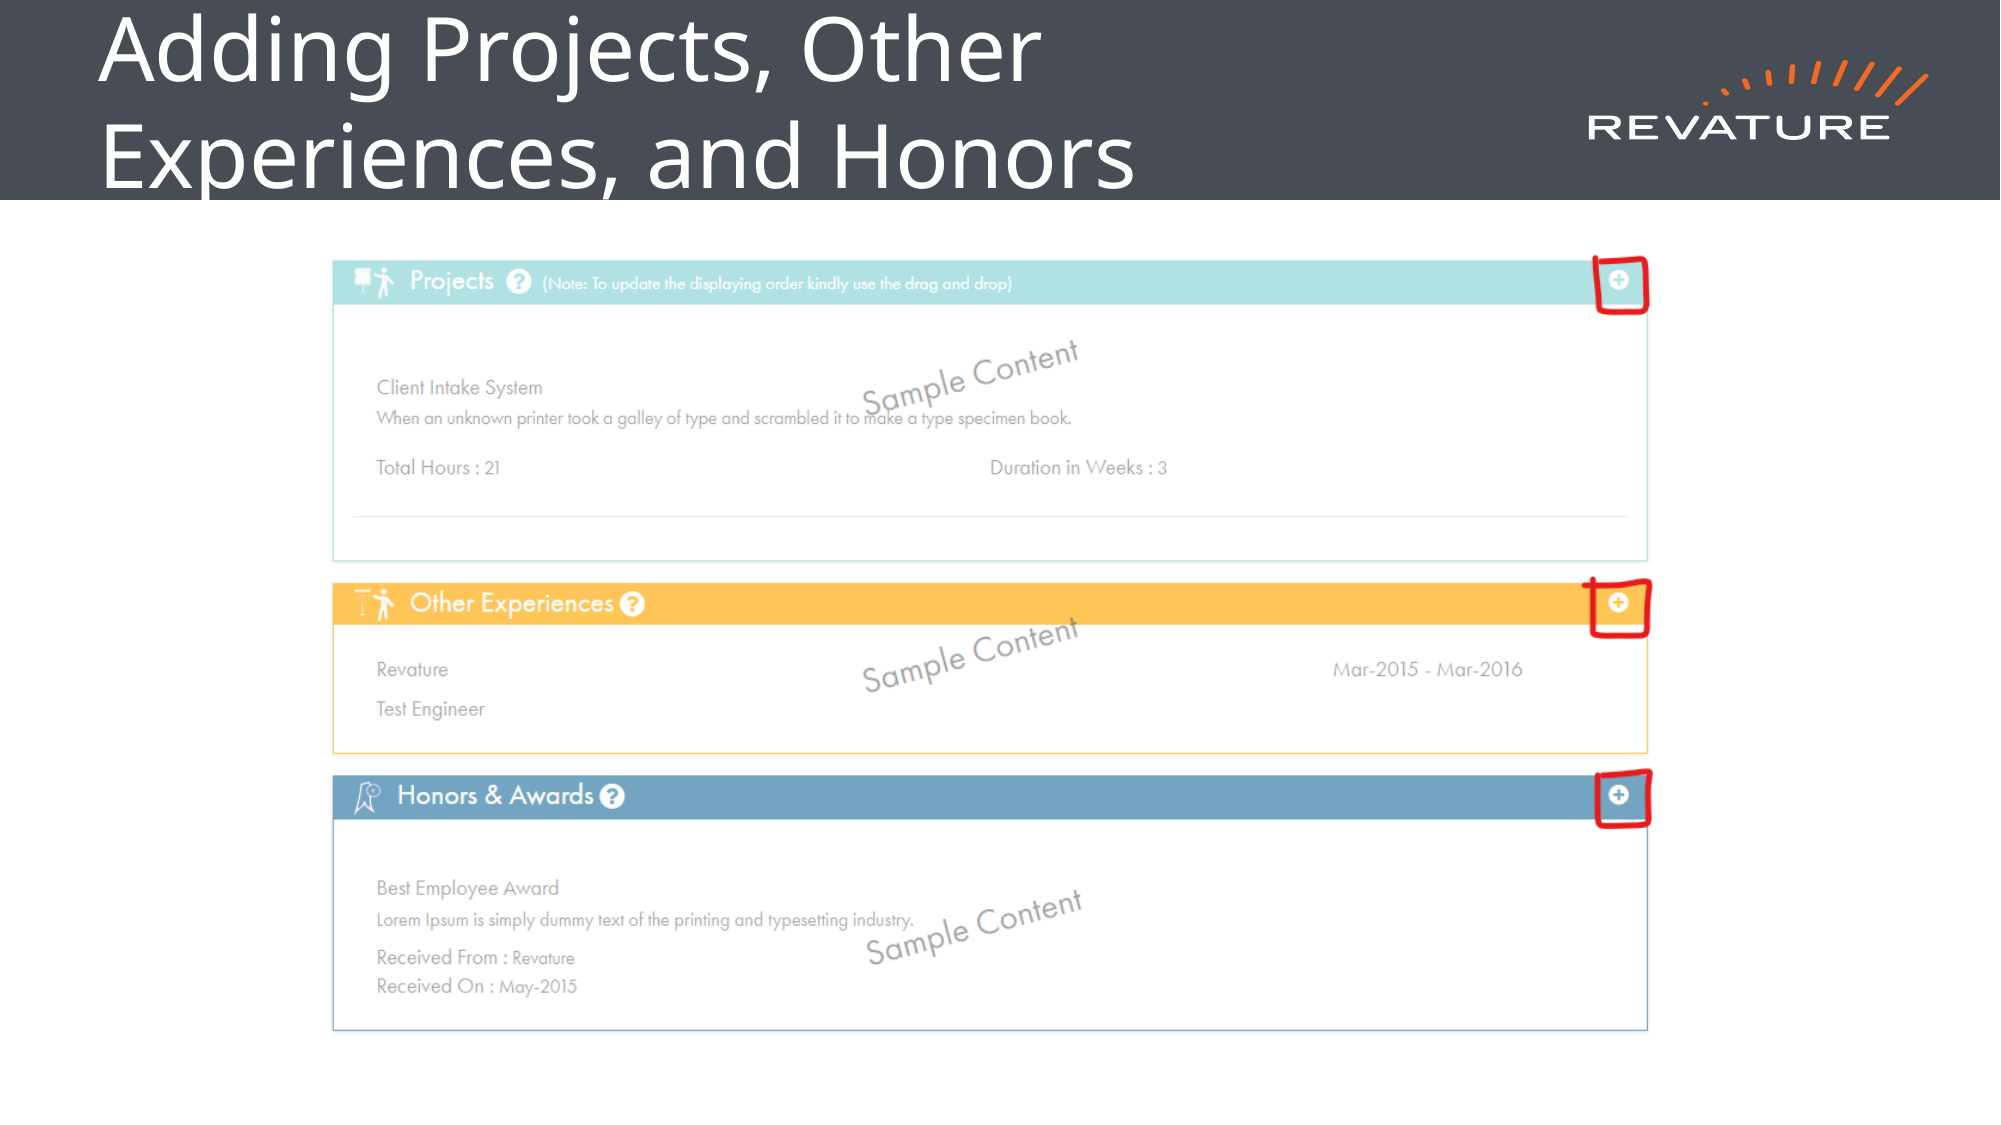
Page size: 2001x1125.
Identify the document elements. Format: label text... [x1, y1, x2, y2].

picture [328, 244, 1672, 1050]
title Adding Projects, Other Experiences, and Honors [83, 0, 1445, 200]
